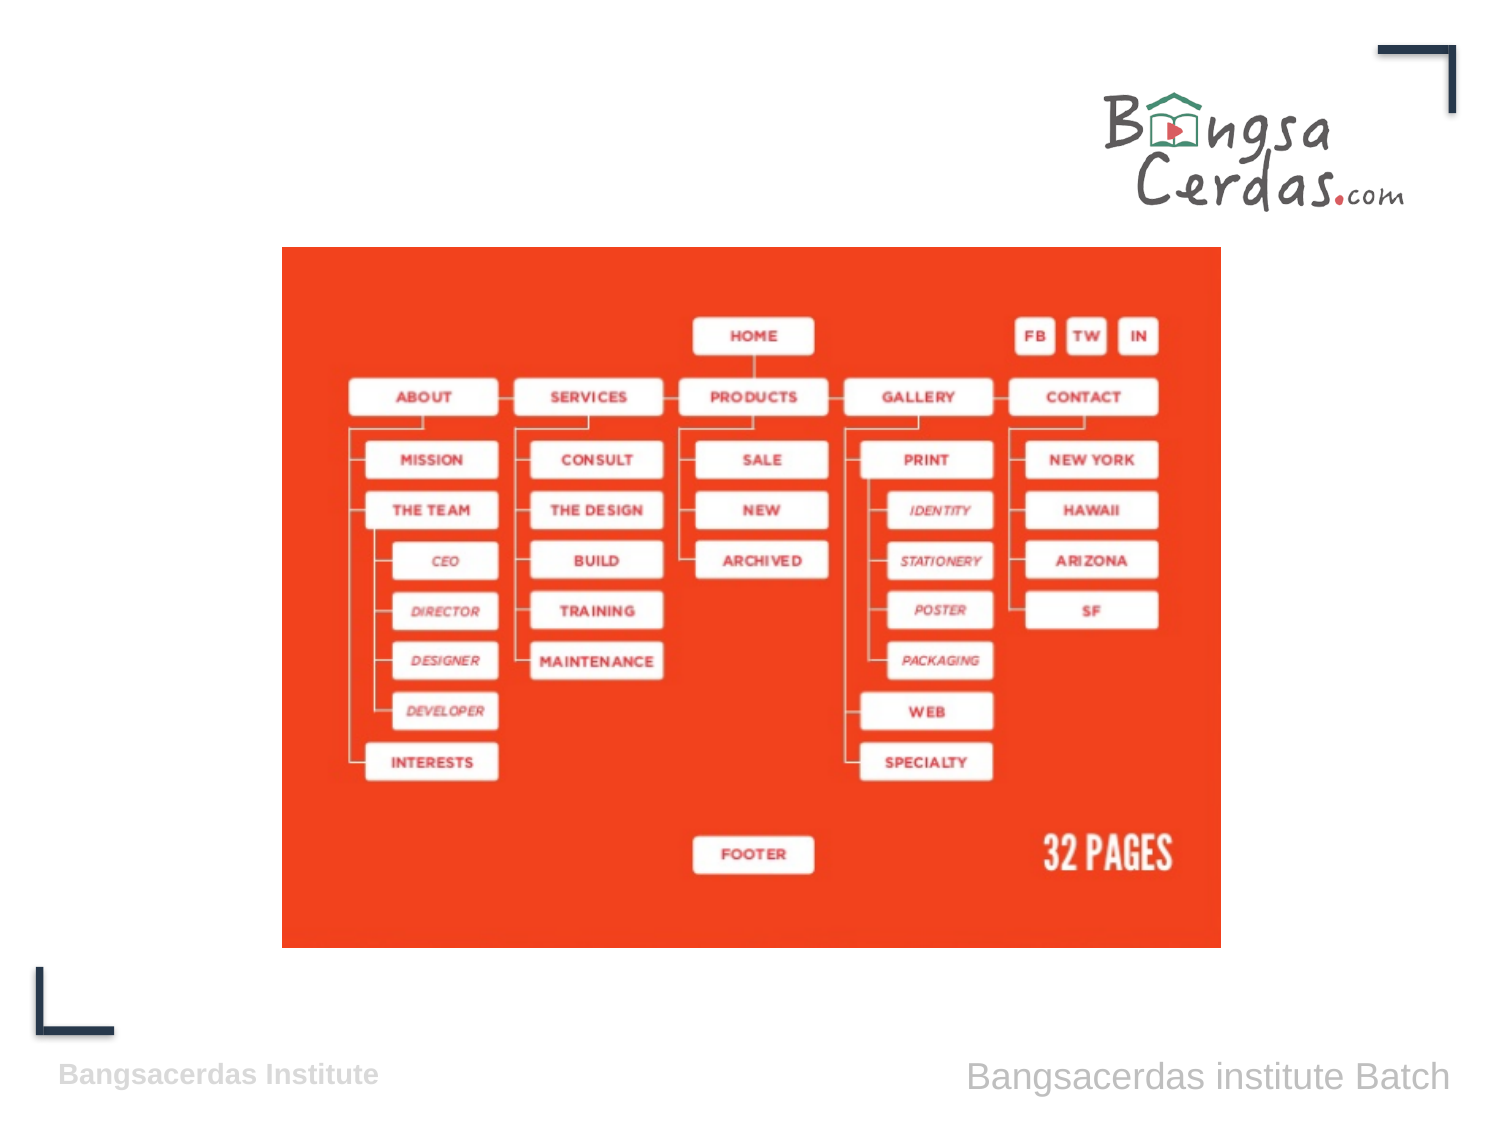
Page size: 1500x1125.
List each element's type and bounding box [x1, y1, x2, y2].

picture [282, 247, 1221, 948]
